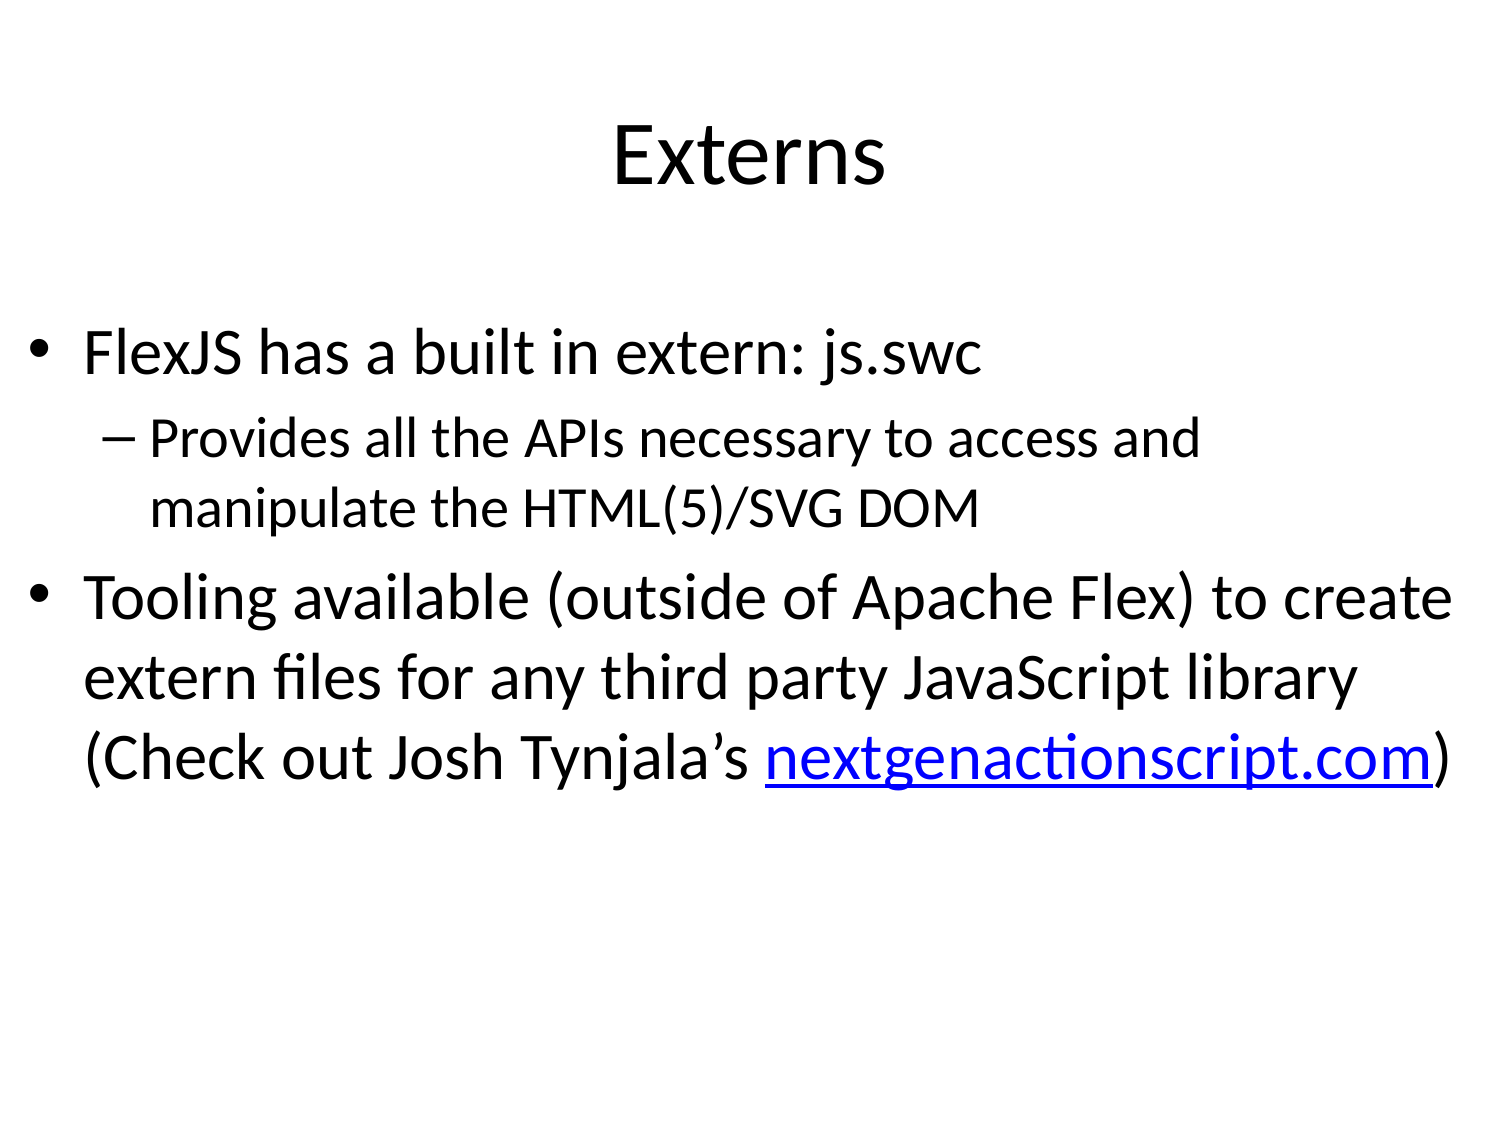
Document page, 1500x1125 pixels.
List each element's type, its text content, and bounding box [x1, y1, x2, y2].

title Externs [75, 45, 1425, 250]
list FlexJS has a built in extern: js.swc Provides all the APIs necessary to access and manipulate the HTML(5)/SVG DOM Tooling available (outside of Apache Flex) to create extern files for any third party JavaScript library (Check out Josh Tynjala’s nextgenactionscript.com) [12, 299, 1475, 1100]
